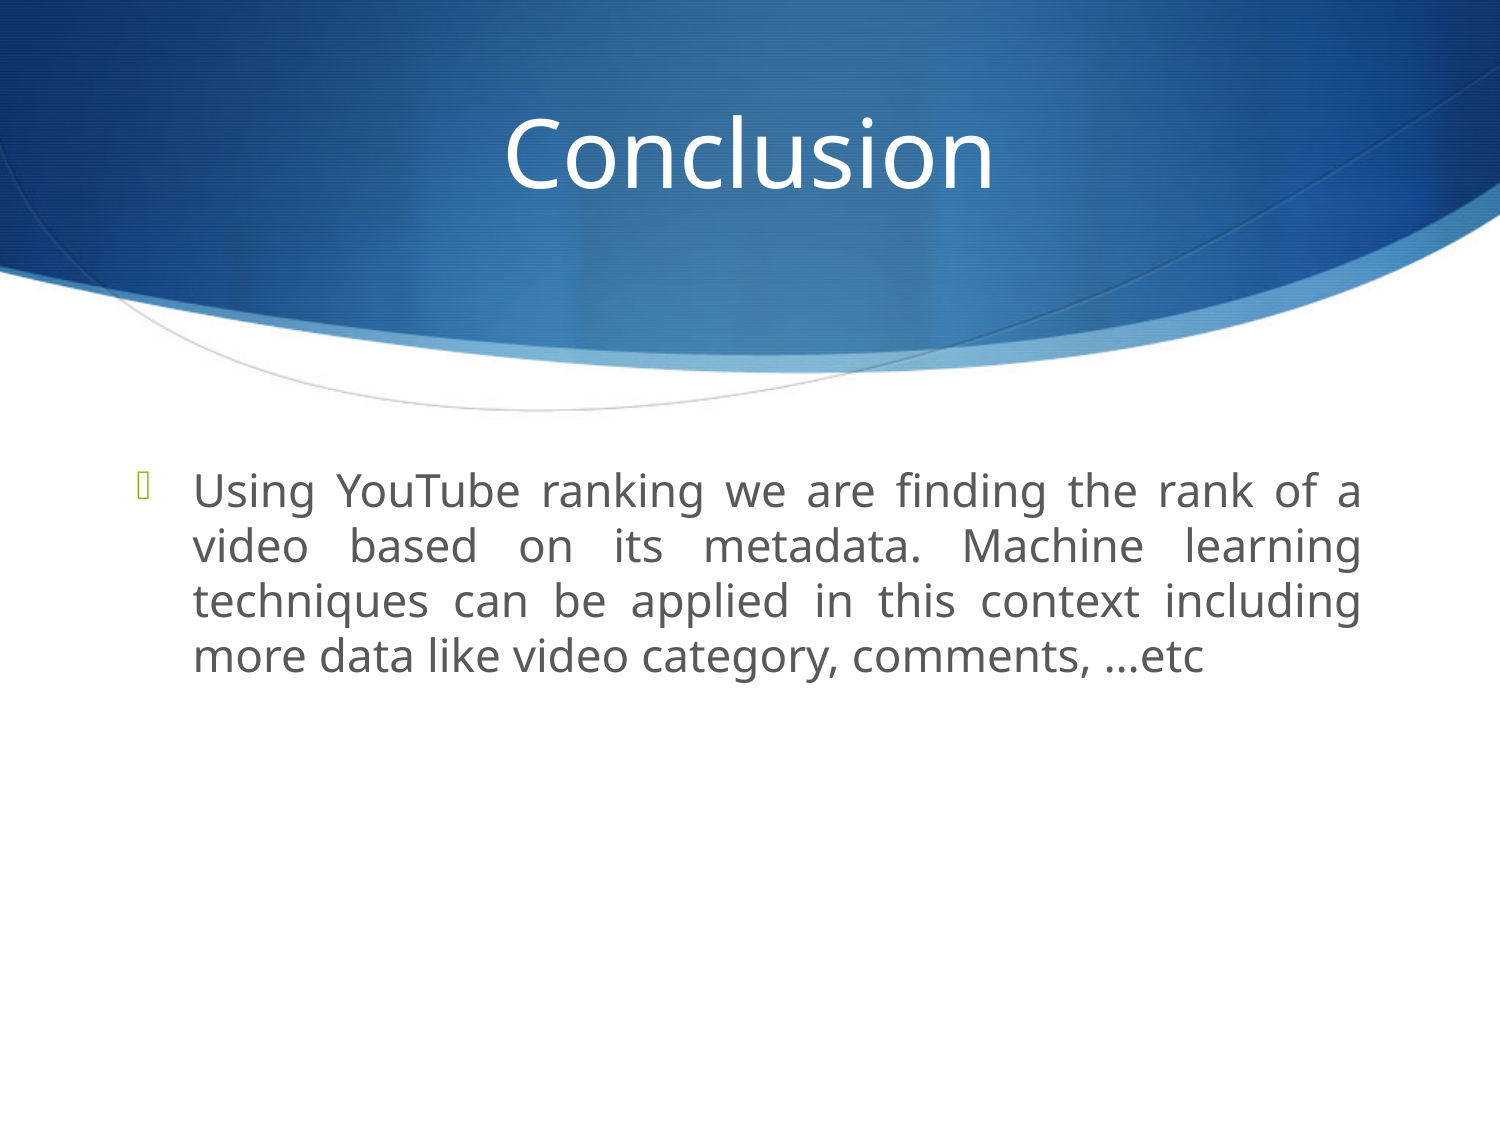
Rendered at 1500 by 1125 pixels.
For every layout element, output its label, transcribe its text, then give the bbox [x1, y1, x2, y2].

list Using YouTube ranking we are finding the rank of a video based on its metadata. Machine learning techniques can be applied in this context including more data like video category, comments, …etc [121, 454, 1379, 991]
title Conclusion [75, 56, 1425, 245]
picture [0, 0, 1500, 1125]
